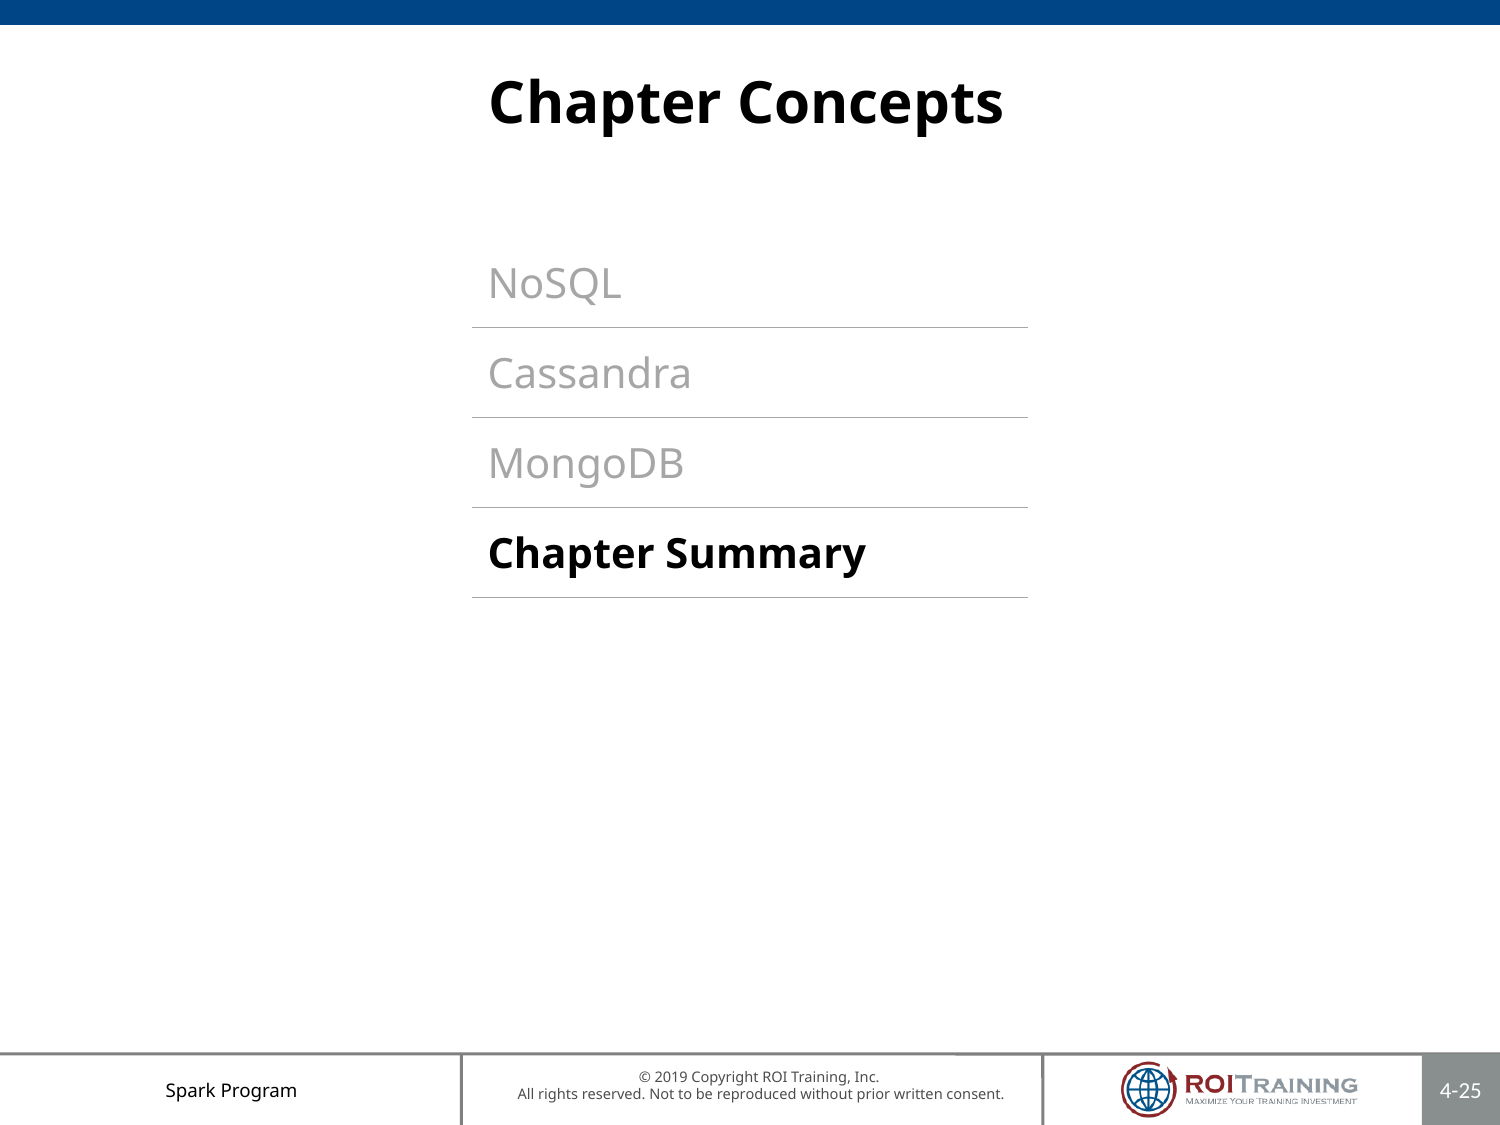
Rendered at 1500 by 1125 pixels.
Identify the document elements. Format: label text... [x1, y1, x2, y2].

table_cell Cassandra [473, 328, 1027, 417]
picture [1113, 1060, 1362, 1118]
table_cell Chapter Summary [473, 508, 1027, 597]
table_cell MongoDB [473, 418, 1027, 507]
title Chapter Concepts [172, 48, 1322, 152]
table_header NoSQL [473, 238, 1027, 327]
